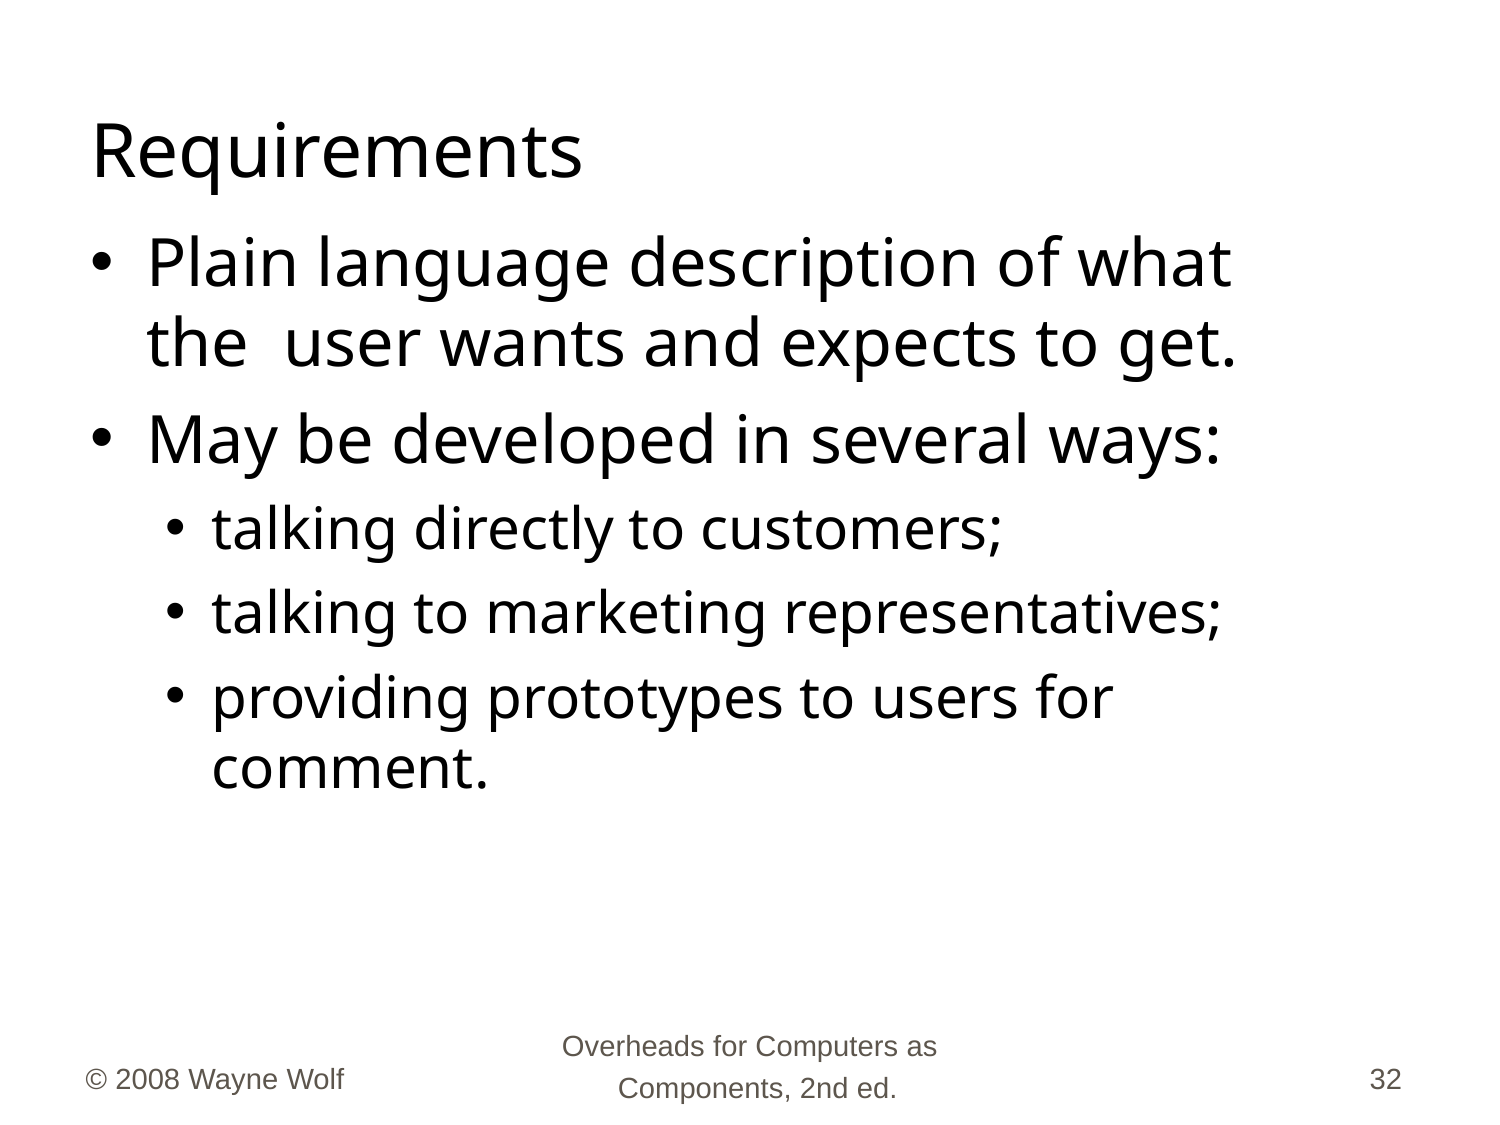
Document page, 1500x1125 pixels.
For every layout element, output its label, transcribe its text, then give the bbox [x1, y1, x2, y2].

slide_number Overheads for Computers as Components, 2nd ed. [559, 1020, 940, 1125]
title Requirements [87, 100, 663, 217]
footer © 2008 Wayne Wolf [83, 1054, 349, 1125]
slide_number ‹#› [1365, 1054, 1406, 1125]
text_box Plain language description of what the user wants and expects to get. May be developed in several ways: talking directly to customers; talking to marketing representatives; providing prototypes to users for comment. [87, 217, 1321, 800]
